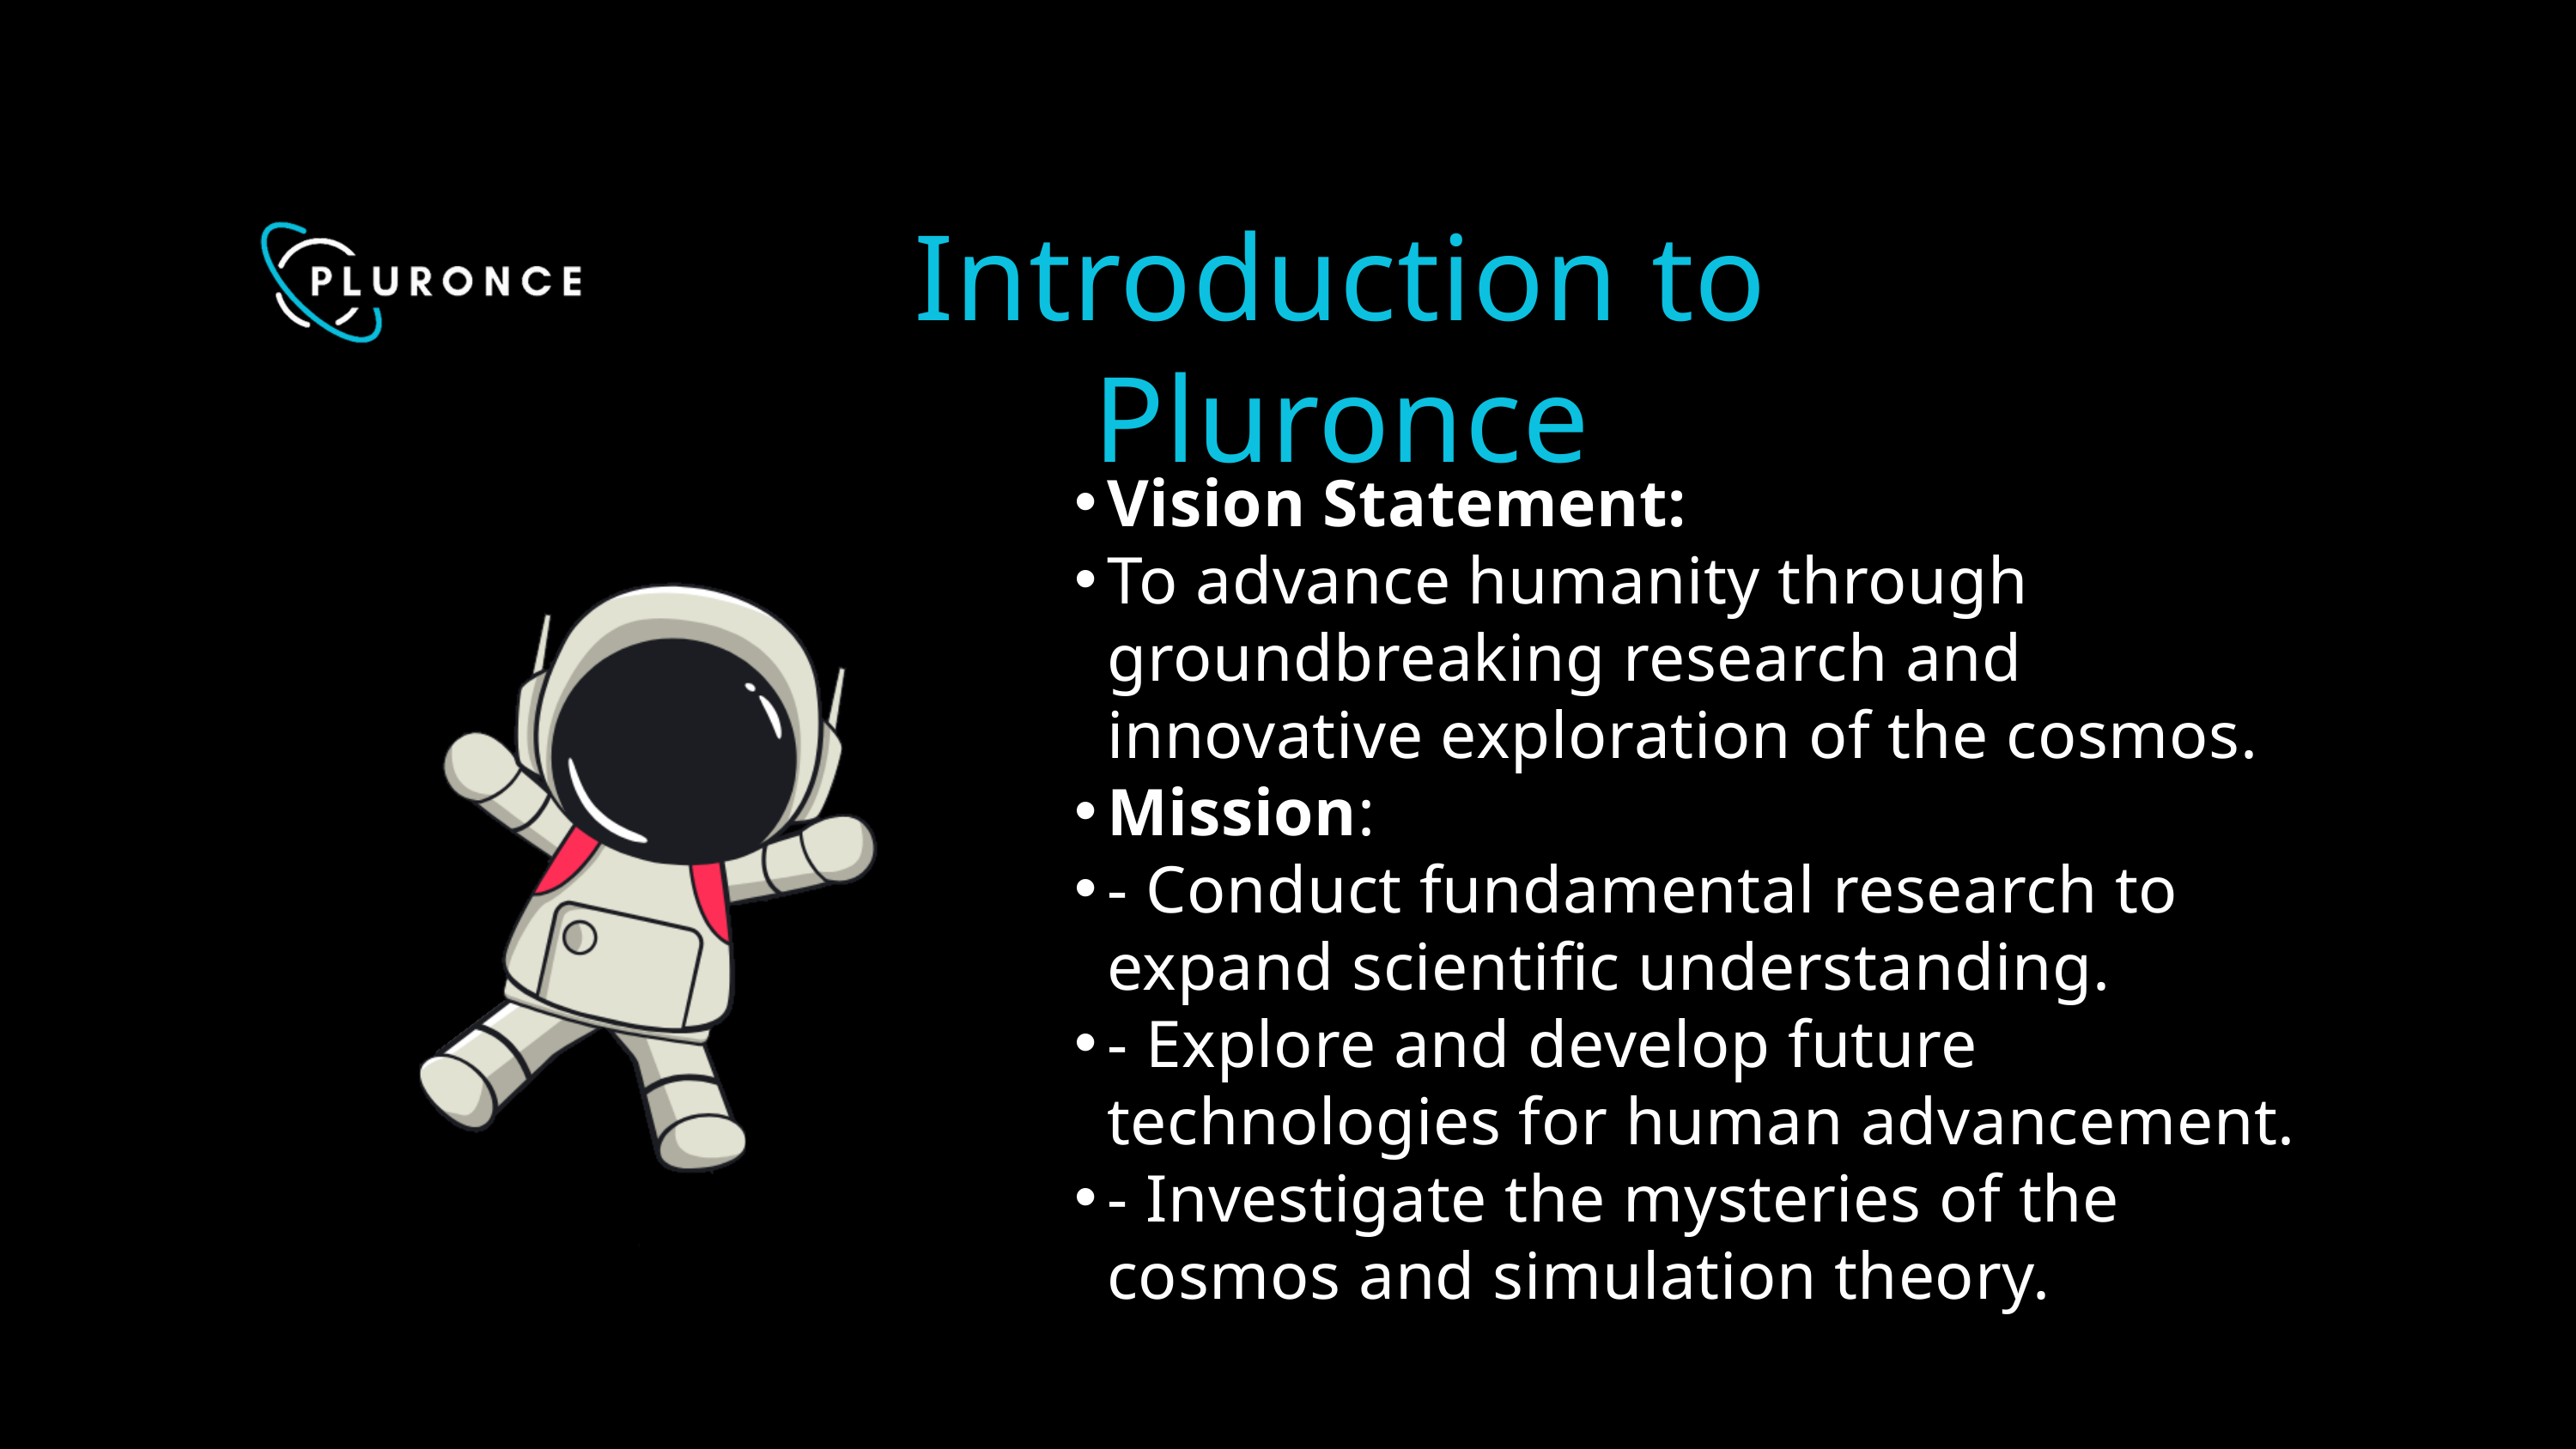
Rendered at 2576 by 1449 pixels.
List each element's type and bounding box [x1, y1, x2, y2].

text_box [228, 85, 2348, 1304]
